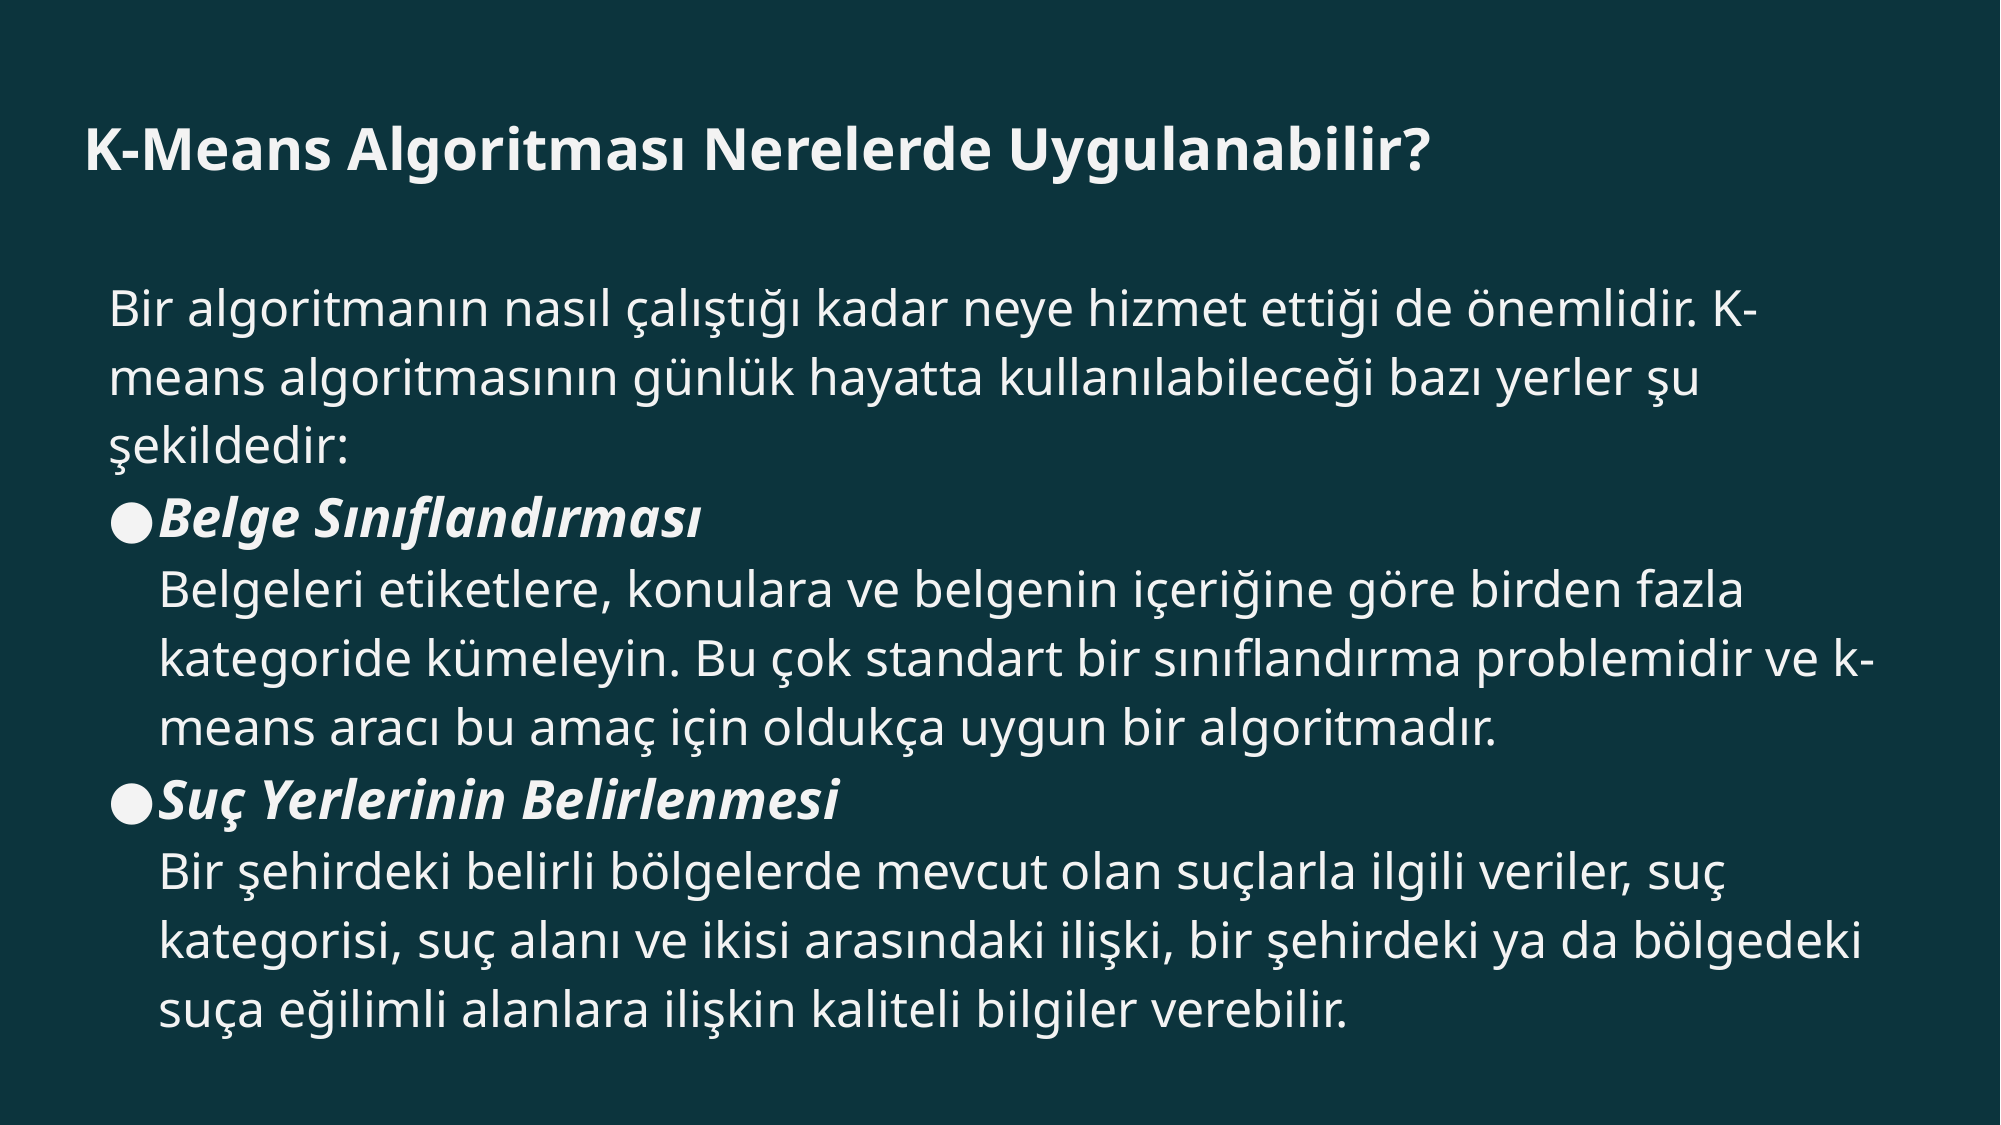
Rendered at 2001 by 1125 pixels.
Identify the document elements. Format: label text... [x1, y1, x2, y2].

list Bir algoritmanın nasıl çalıştığı kadar neye hizmet ettiği de önemlidir. K-means algoritmasının günlük hayatta kullanılabileceği bazı yerler şu şekildedir: Belge Sınıflandırması Belgeleri etiketlere, konulara ve belgenin içeriğine göre birden fazla kategoride kümeleyin. Bu çok standart bir sınıflandırma problemidir ve k-means aracı bu amaç için oldukça uygun bir algoritmadır. Suç Yerlerinin Belirlenmesi Bir şehirdeki belirli bölgelerde mevcut olan suçlarla ilgili veriler, suç kategorisi, suç alanı ve ikisi arasındaki ilişki, bir şehirdeki ya da bölgedeki suça eğilimli alanlara ilişkin kaliteli bilgiler verebilir. [68, 252, 1932, 1000]
title K-Means Algoritması Nerelerde Uygulanabilir? [68, 97, 1932, 223]
